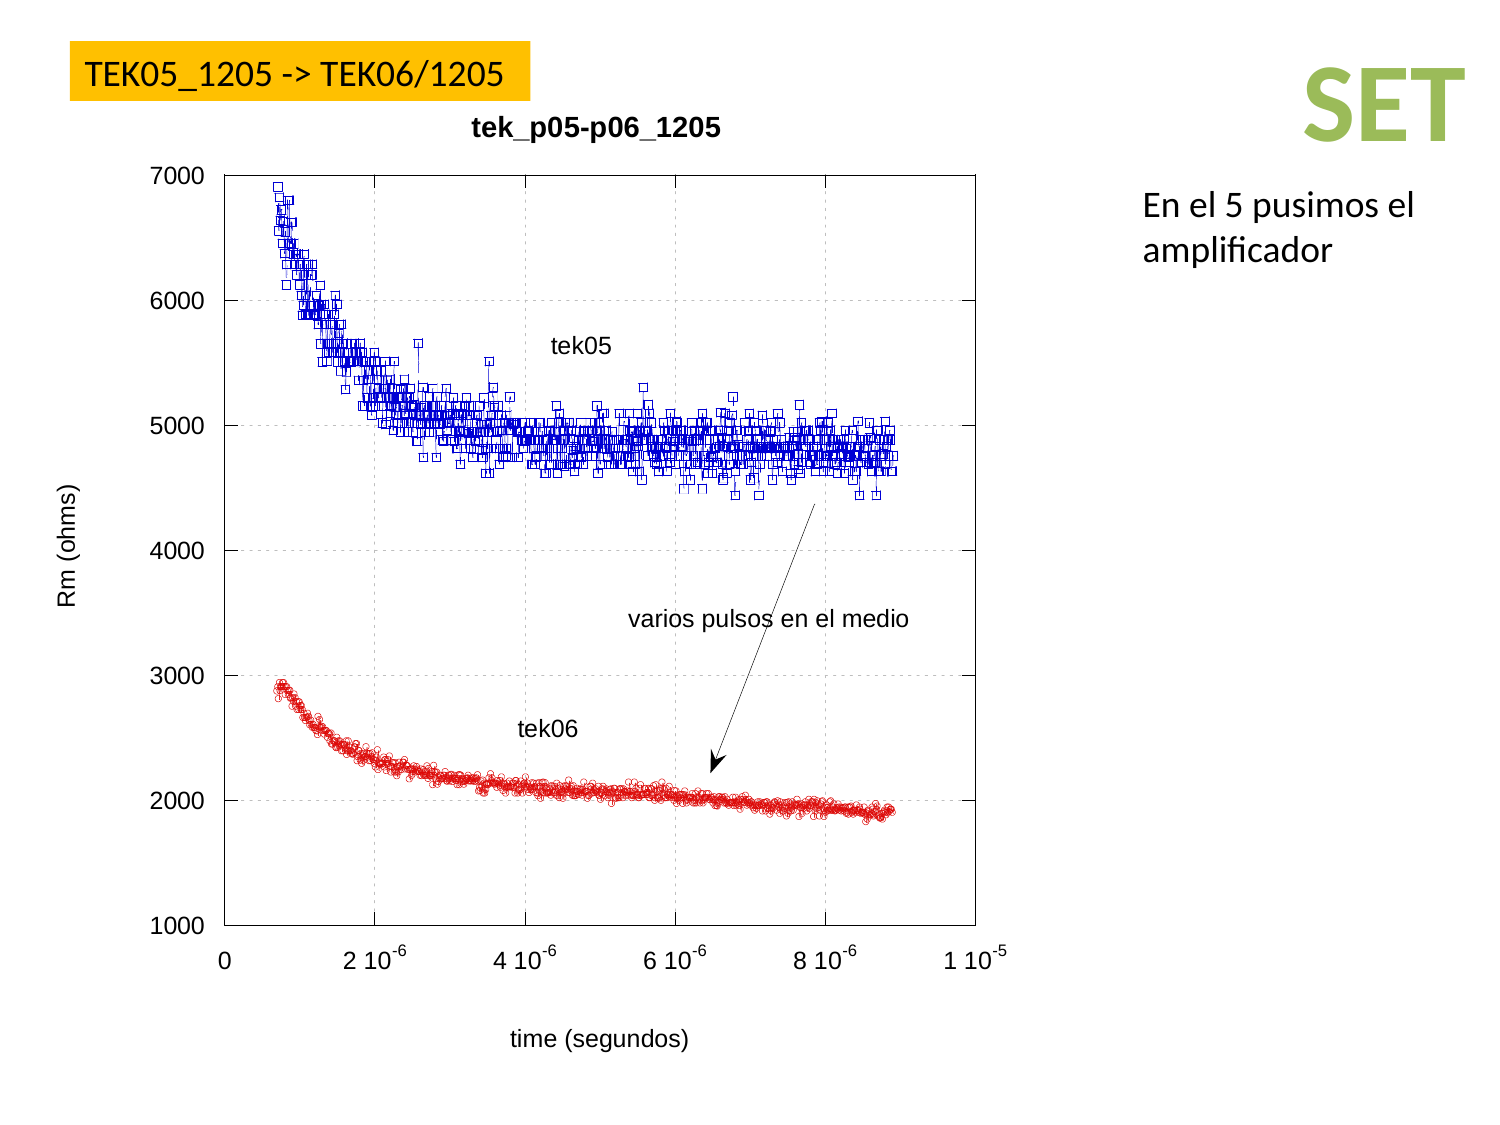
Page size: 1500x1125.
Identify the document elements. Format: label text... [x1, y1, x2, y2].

text_box TEK05_1205 -> TEK06/1205 [69, 41, 531, 100]
text_box SET [1287, 21, 1482, 172]
picture [40, 101, 1020, 1066]
text_box En el 5 pusimos el amplificador [1128, 172, 1436, 278]
